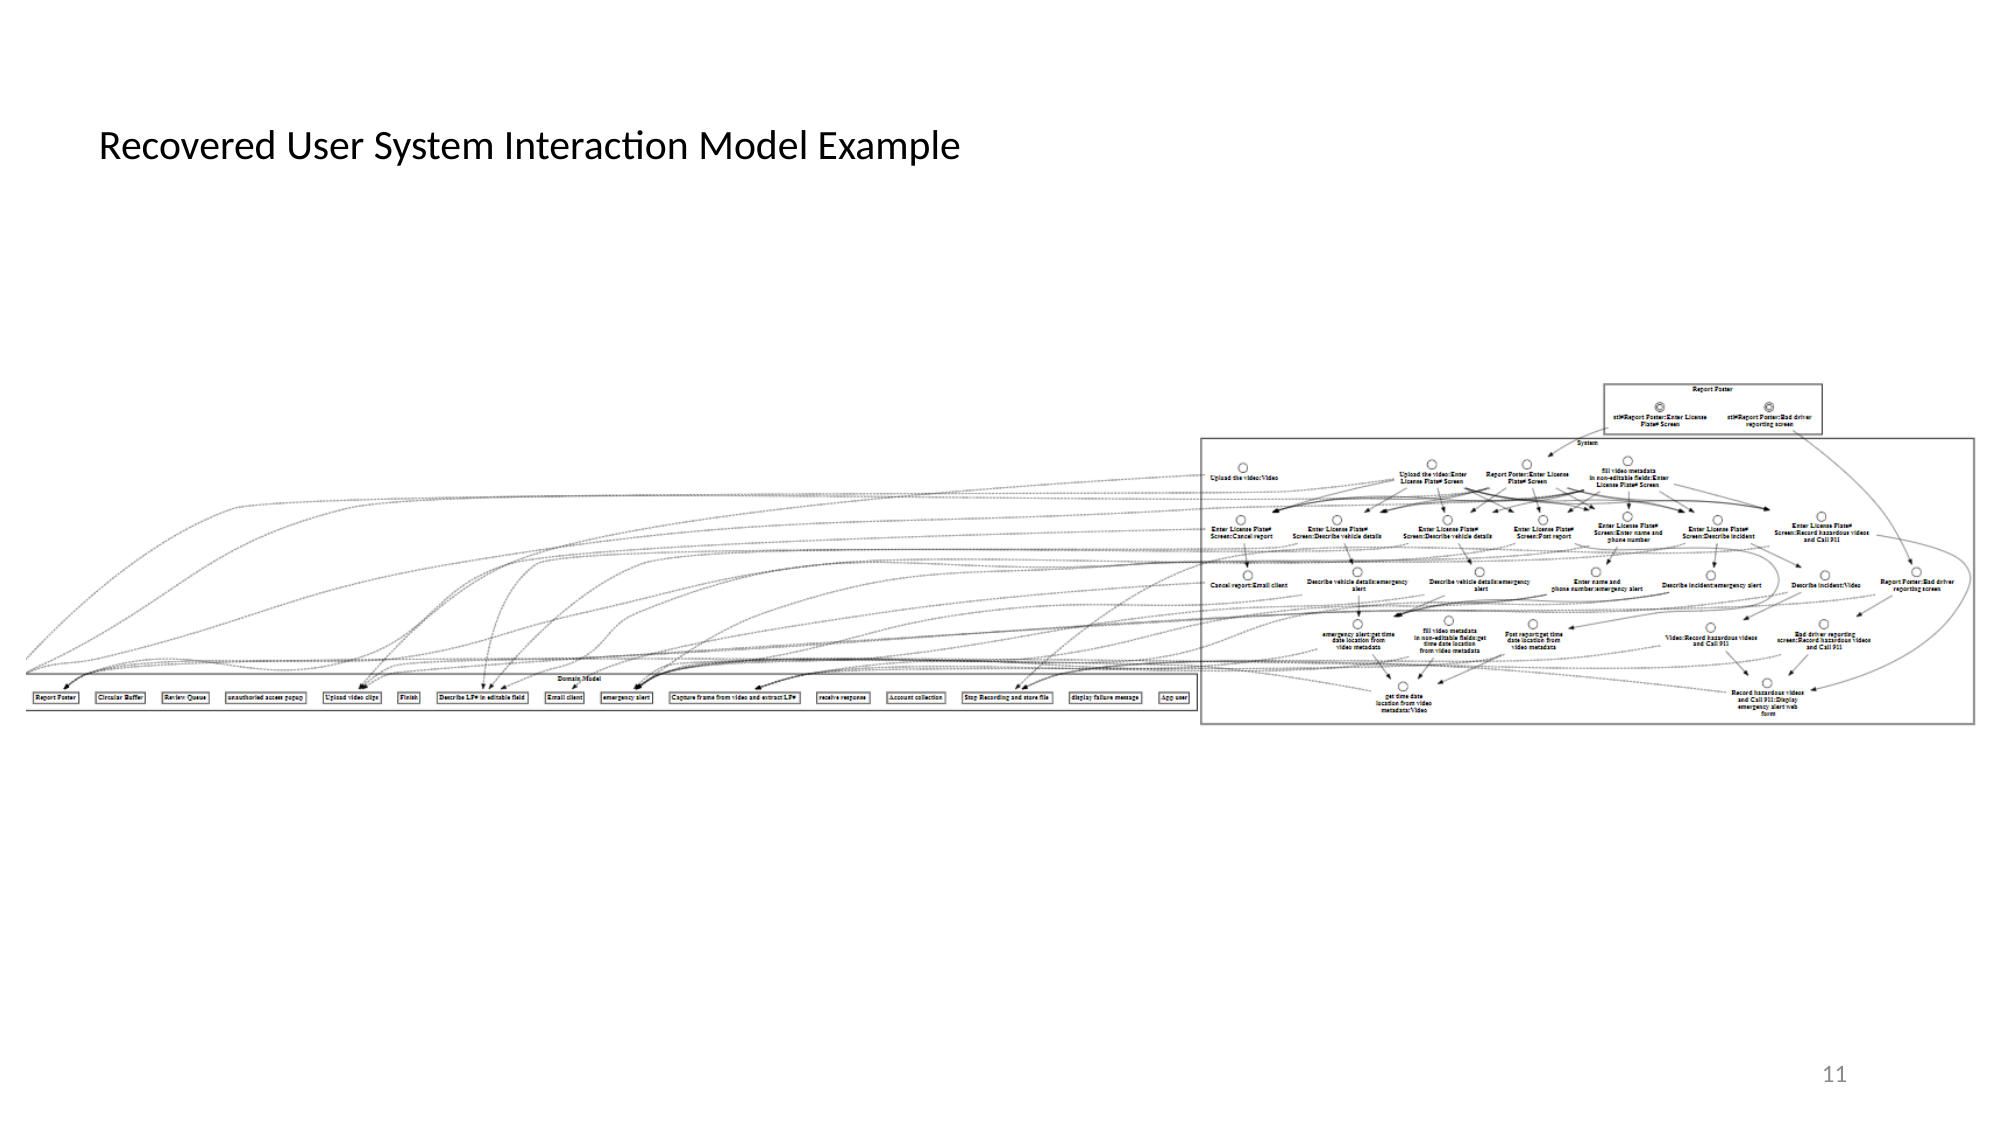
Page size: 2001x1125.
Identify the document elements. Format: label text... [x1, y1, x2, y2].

picture [26, 382, 1980, 751]
text_box Recovered User System Interaction Model Example [84, 110, 1144, 176]
slide_number 11 [1412, 1042, 1863, 1103]
